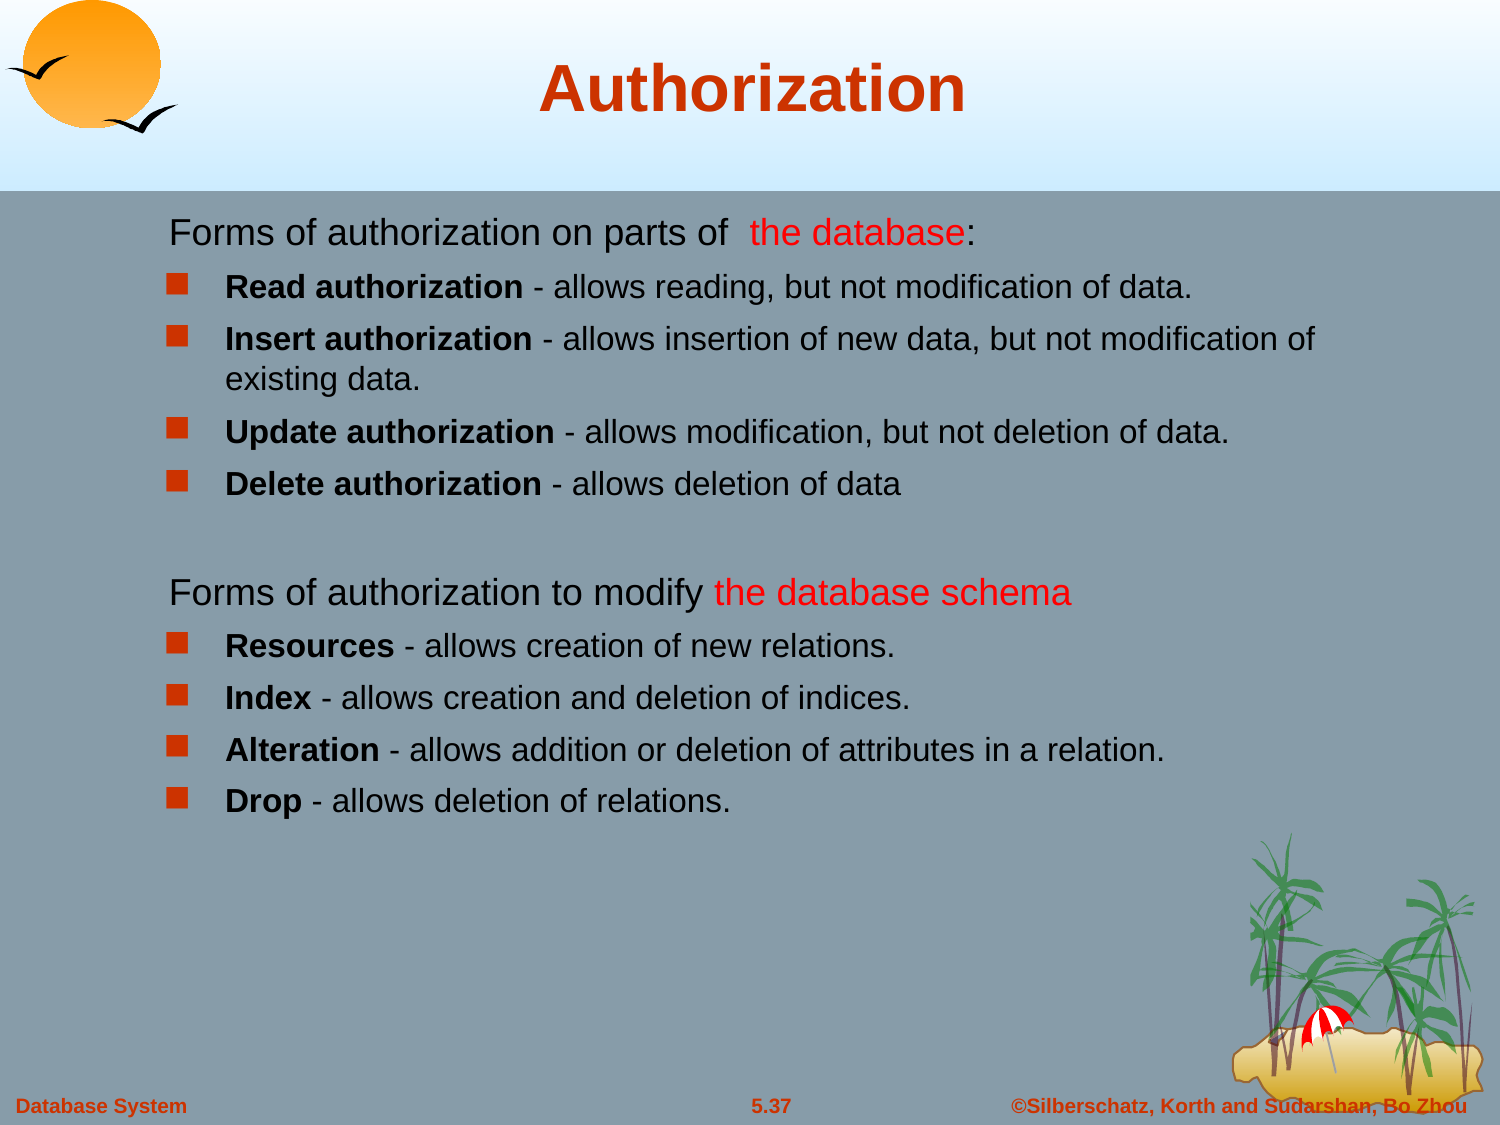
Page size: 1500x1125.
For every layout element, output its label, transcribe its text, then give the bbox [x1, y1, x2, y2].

list Forms of authorization on parts of the database: Read authorization - allows reading, but not modification of data. Insert authorization - allows insertion of new data, but not modification of existing data. Update authorization - allows modification, but not deletion of data. Delete authorization - allows deletion of data Forms of authorization to modify the database schema Resources - allows creation of new relations. Index - allows creation and deletion of indices. Alteration - allows addition or deletion of attributes in a relation. Drop - allows deletion of relations. [153, 200, 1425, 891]
title Authorization [90, 32, 1416, 134]
